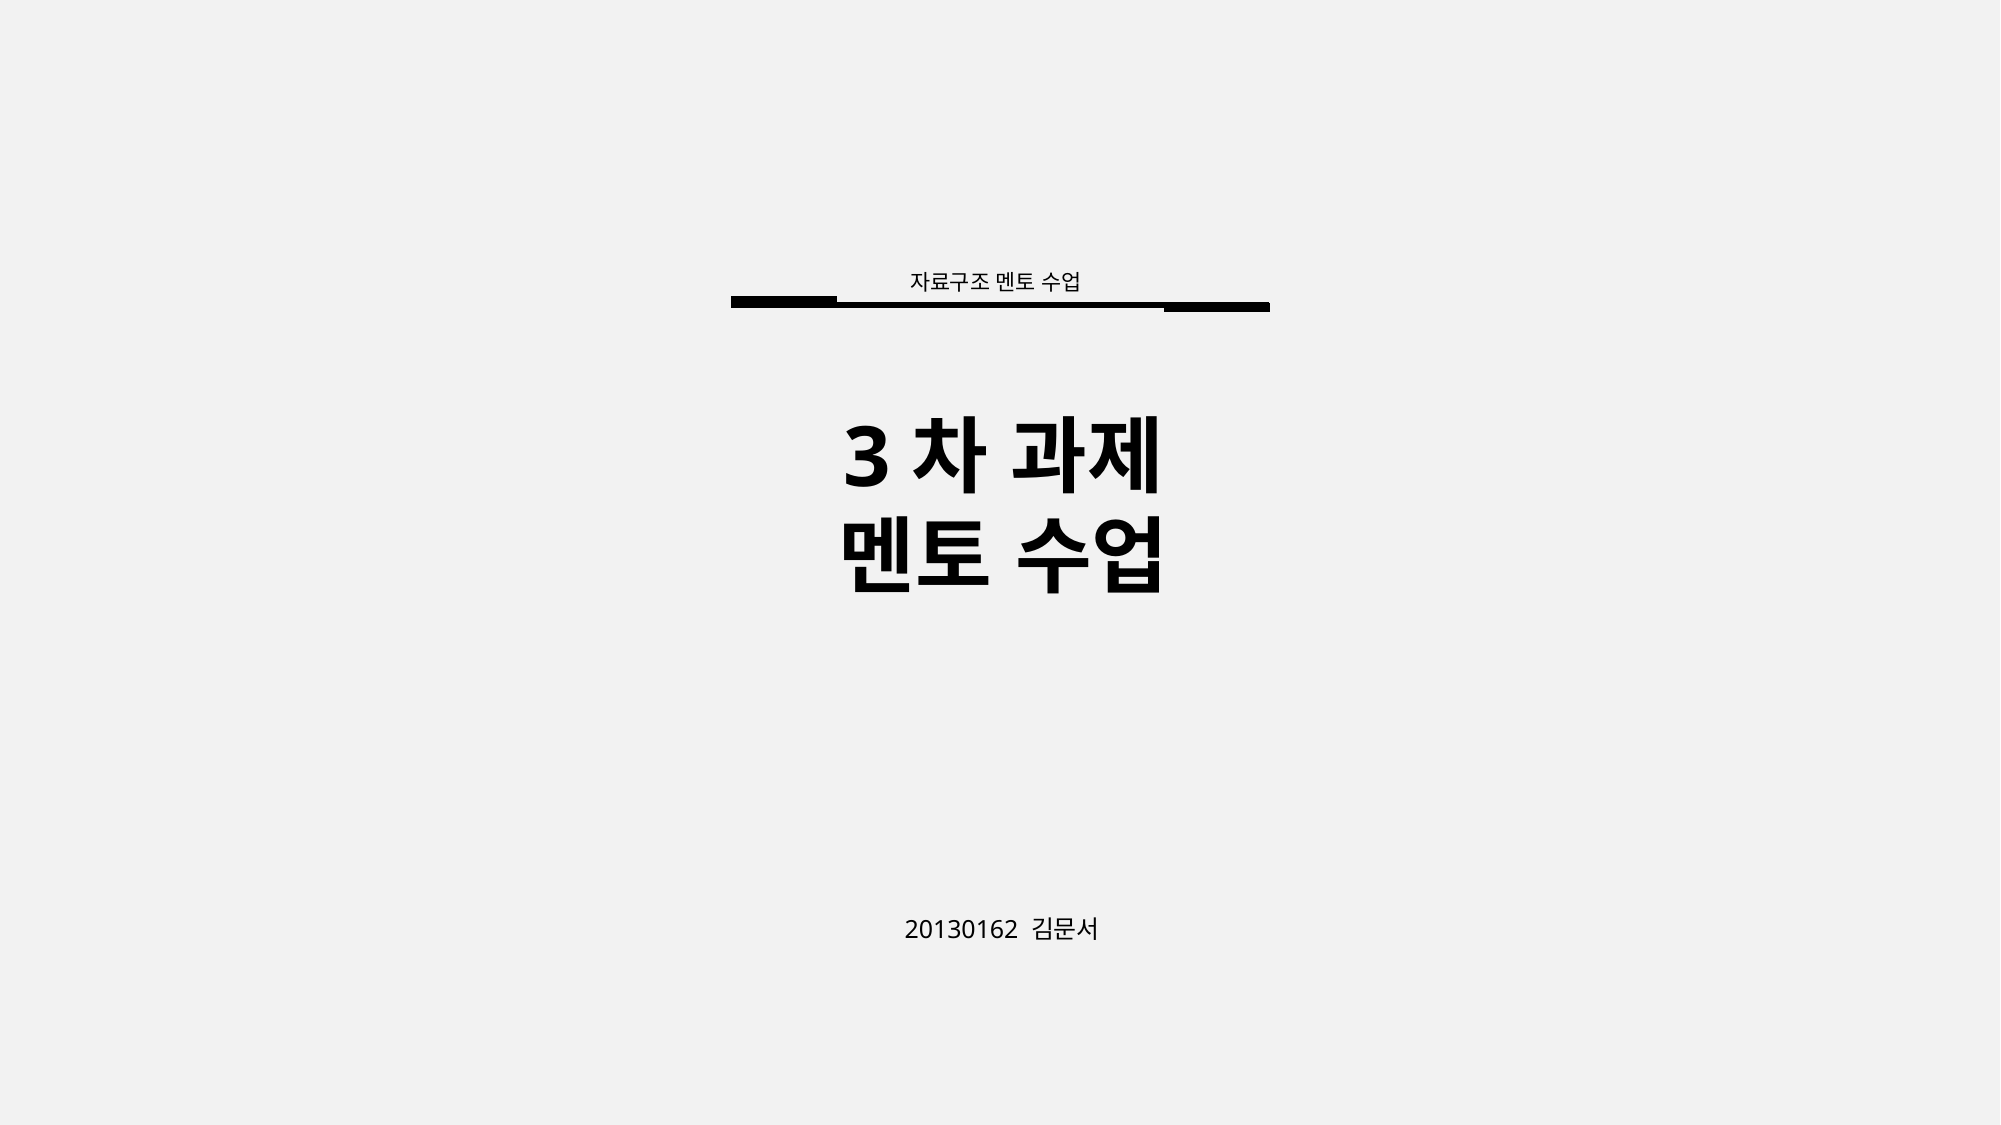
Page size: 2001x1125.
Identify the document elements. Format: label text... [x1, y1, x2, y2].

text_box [731, 296, 1269, 312]
text_box 3차 과제 멘토 수업 [707, 395, 1300, 611]
text_box 20130162 김문서 [834, 906, 1171, 951]
text_box 자료구조 멘토 수업 [895, 260, 1433, 302]
